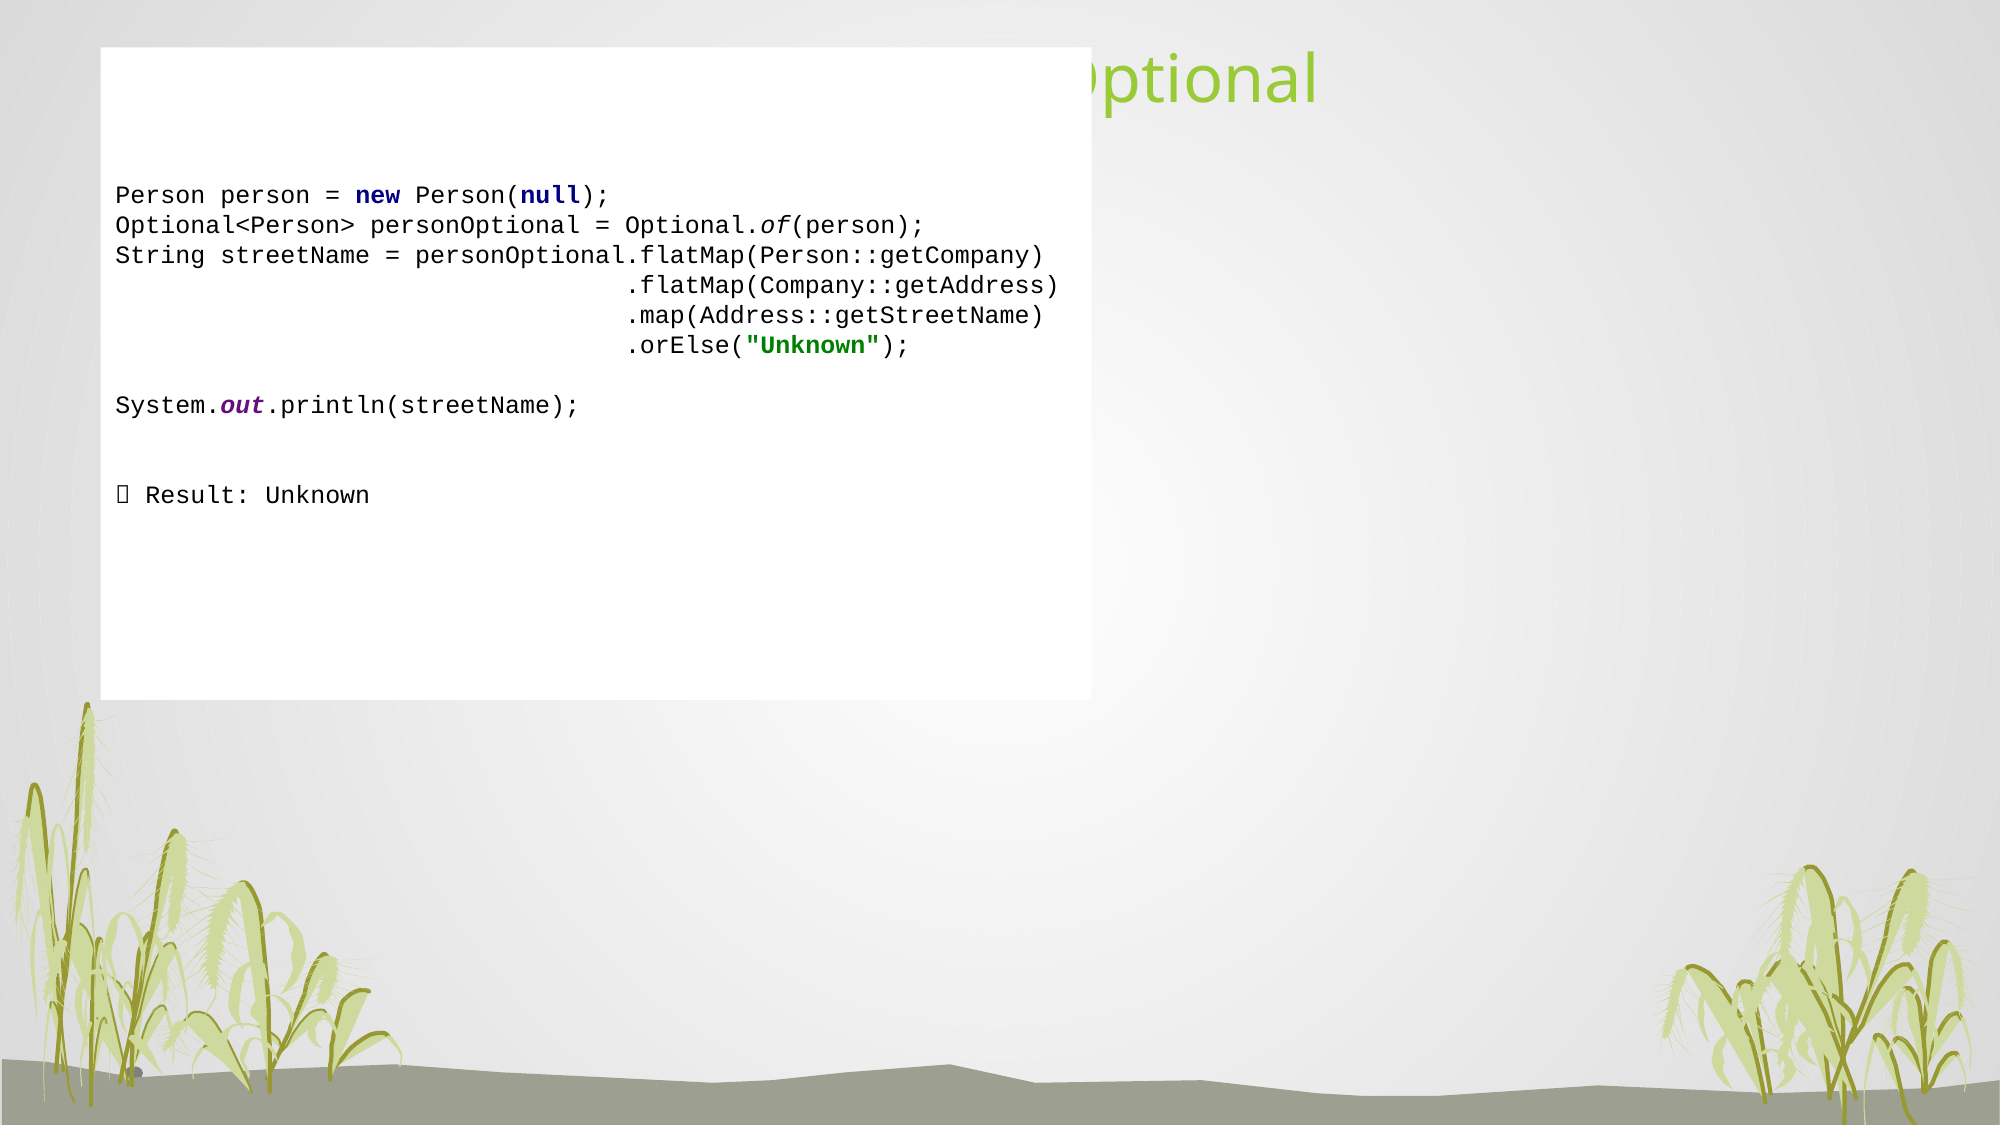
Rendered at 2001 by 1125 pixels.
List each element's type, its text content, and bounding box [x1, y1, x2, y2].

list Person person = new Person(null); Optional<Person> personOptional = Optional.of(person); String streetName = personOptional.flatMap(Person::getCompany) .flatMap(Company::getAddress) .map(Address::getStreetName) .orElse("Unknown"); System.out.println(streetName);  Result: Unknown [100, 47, 1092, 700]
title How to use Optional [100, 0, 1901, 123]
